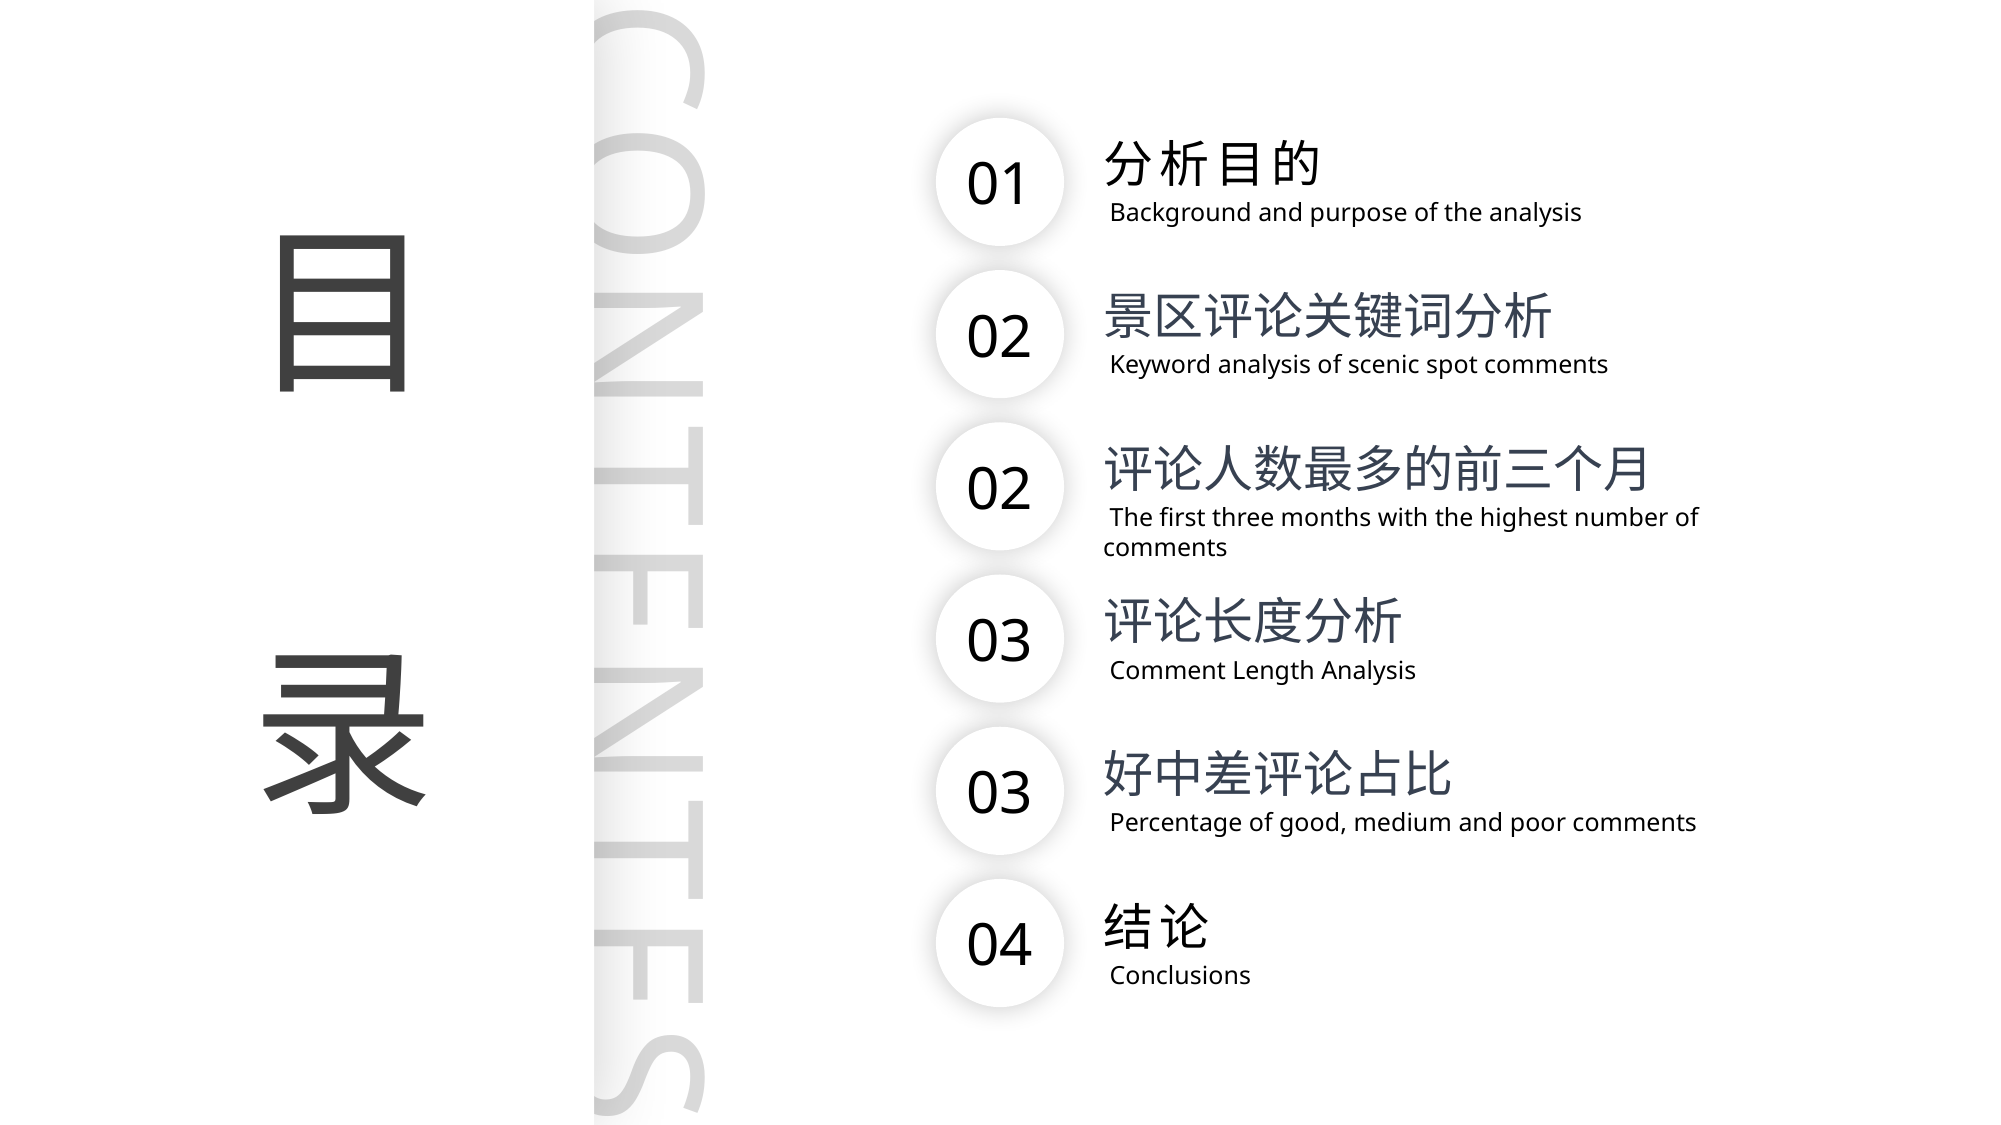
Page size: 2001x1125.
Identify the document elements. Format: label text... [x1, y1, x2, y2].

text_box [923, 117, 1077, 246]
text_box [1088, 887, 1776, 998]
text_box 录 [236, 608, 358, 844]
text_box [1088, 124, 1776, 235]
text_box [1088, 735, 1776, 845]
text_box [923, 270, 1077, 399]
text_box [923, 726, 1077, 855]
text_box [923, 574, 1077, 703]
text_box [1088, 582, 1776, 693]
text_box CONTENTES [617, 0, 763, 1125]
text_box [0, 0, 595, 1125]
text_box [1088, 430, 1776, 570]
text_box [923, 422, 1077, 551]
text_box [1088, 277, 1776, 387]
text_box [923, 878, 1077, 1008]
text_box 目 [236, 187, 358, 423]
